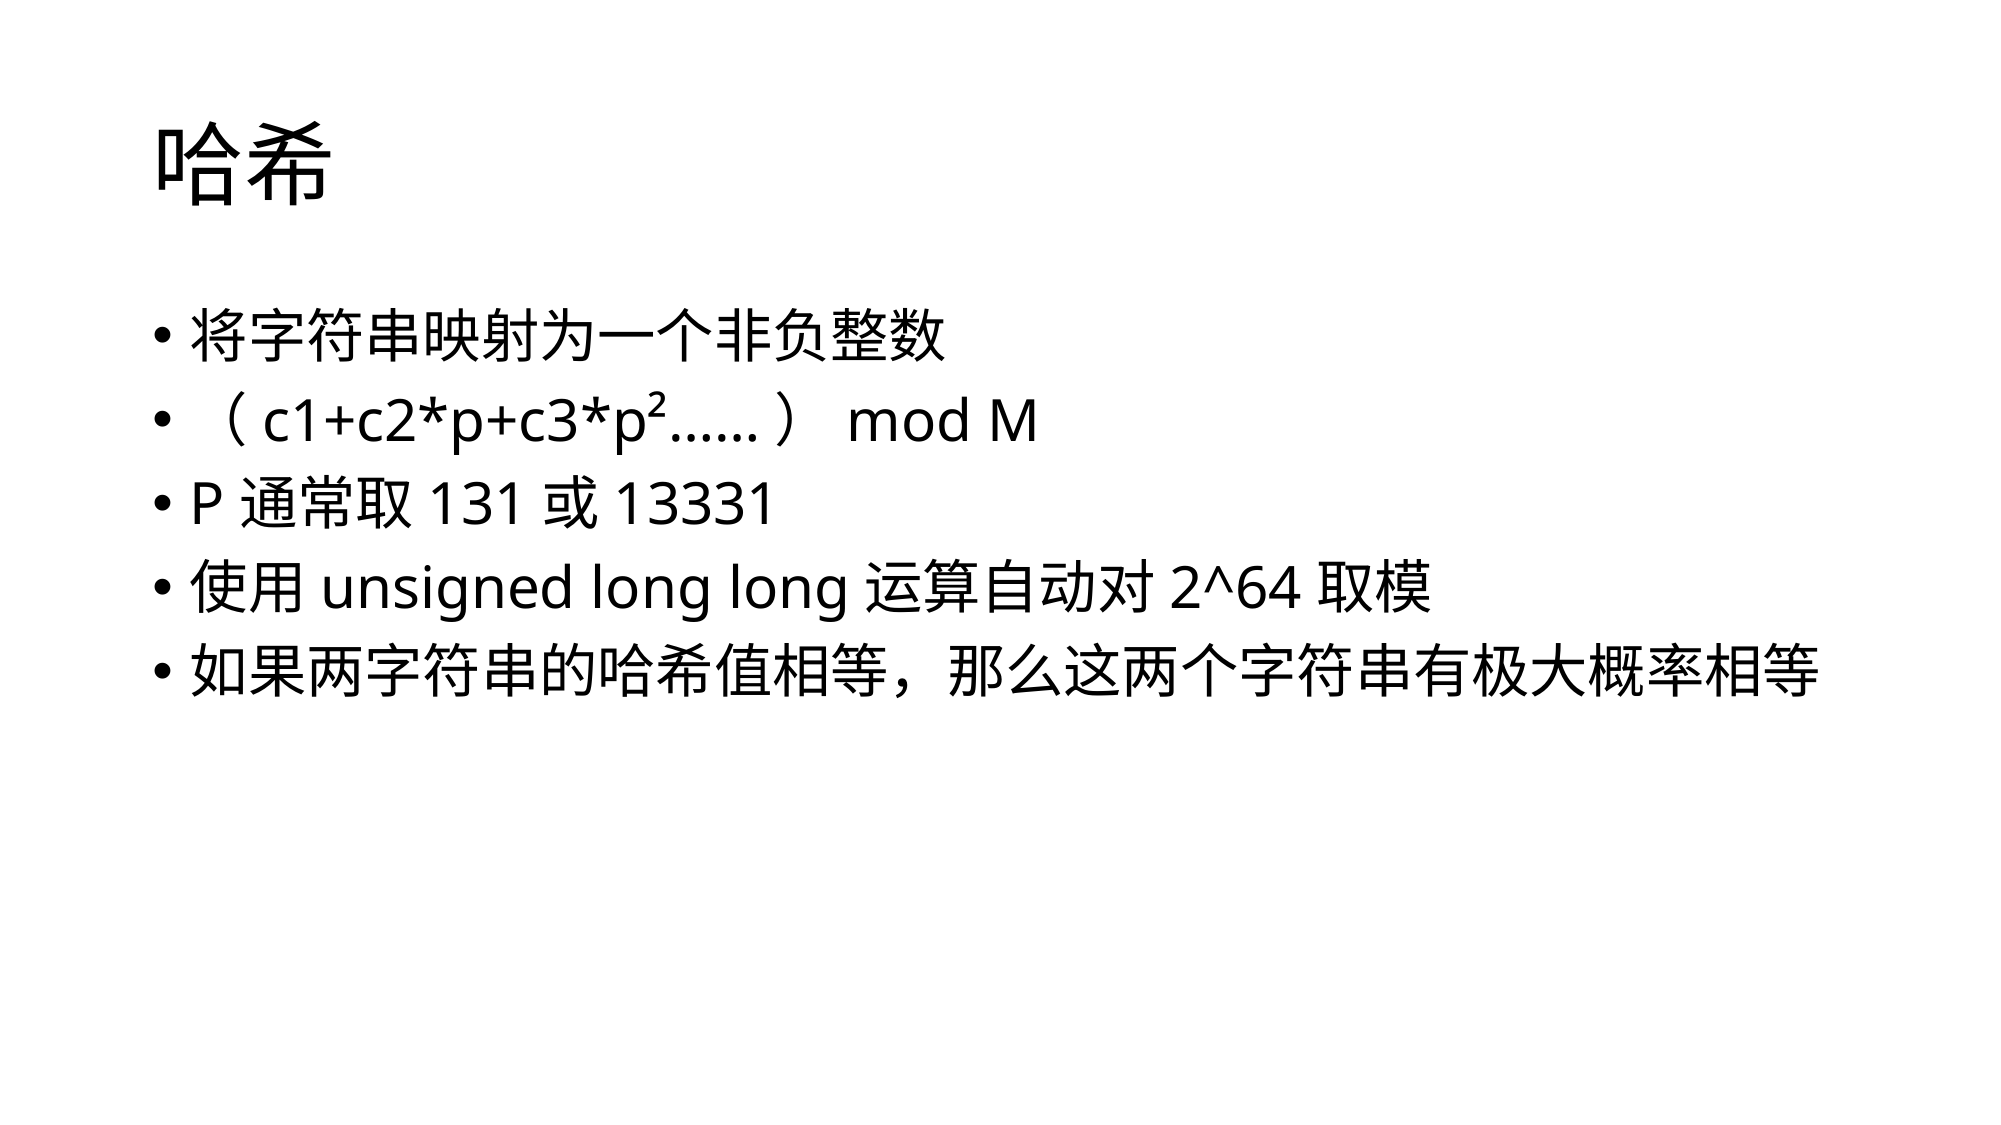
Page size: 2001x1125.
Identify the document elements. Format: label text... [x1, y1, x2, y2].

title 哈希 [137, 59, 1863, 278]
list 将字符串映射为一个非负整数 （c1+c2*p+c3*p²……）mod M P通常取131或13331 使用unsigned long long运算自动对2^64取模 如果两字符串的哈希值相等，那么这两个字符串有极大概率相等 [137, 299, 1863, 1014]
